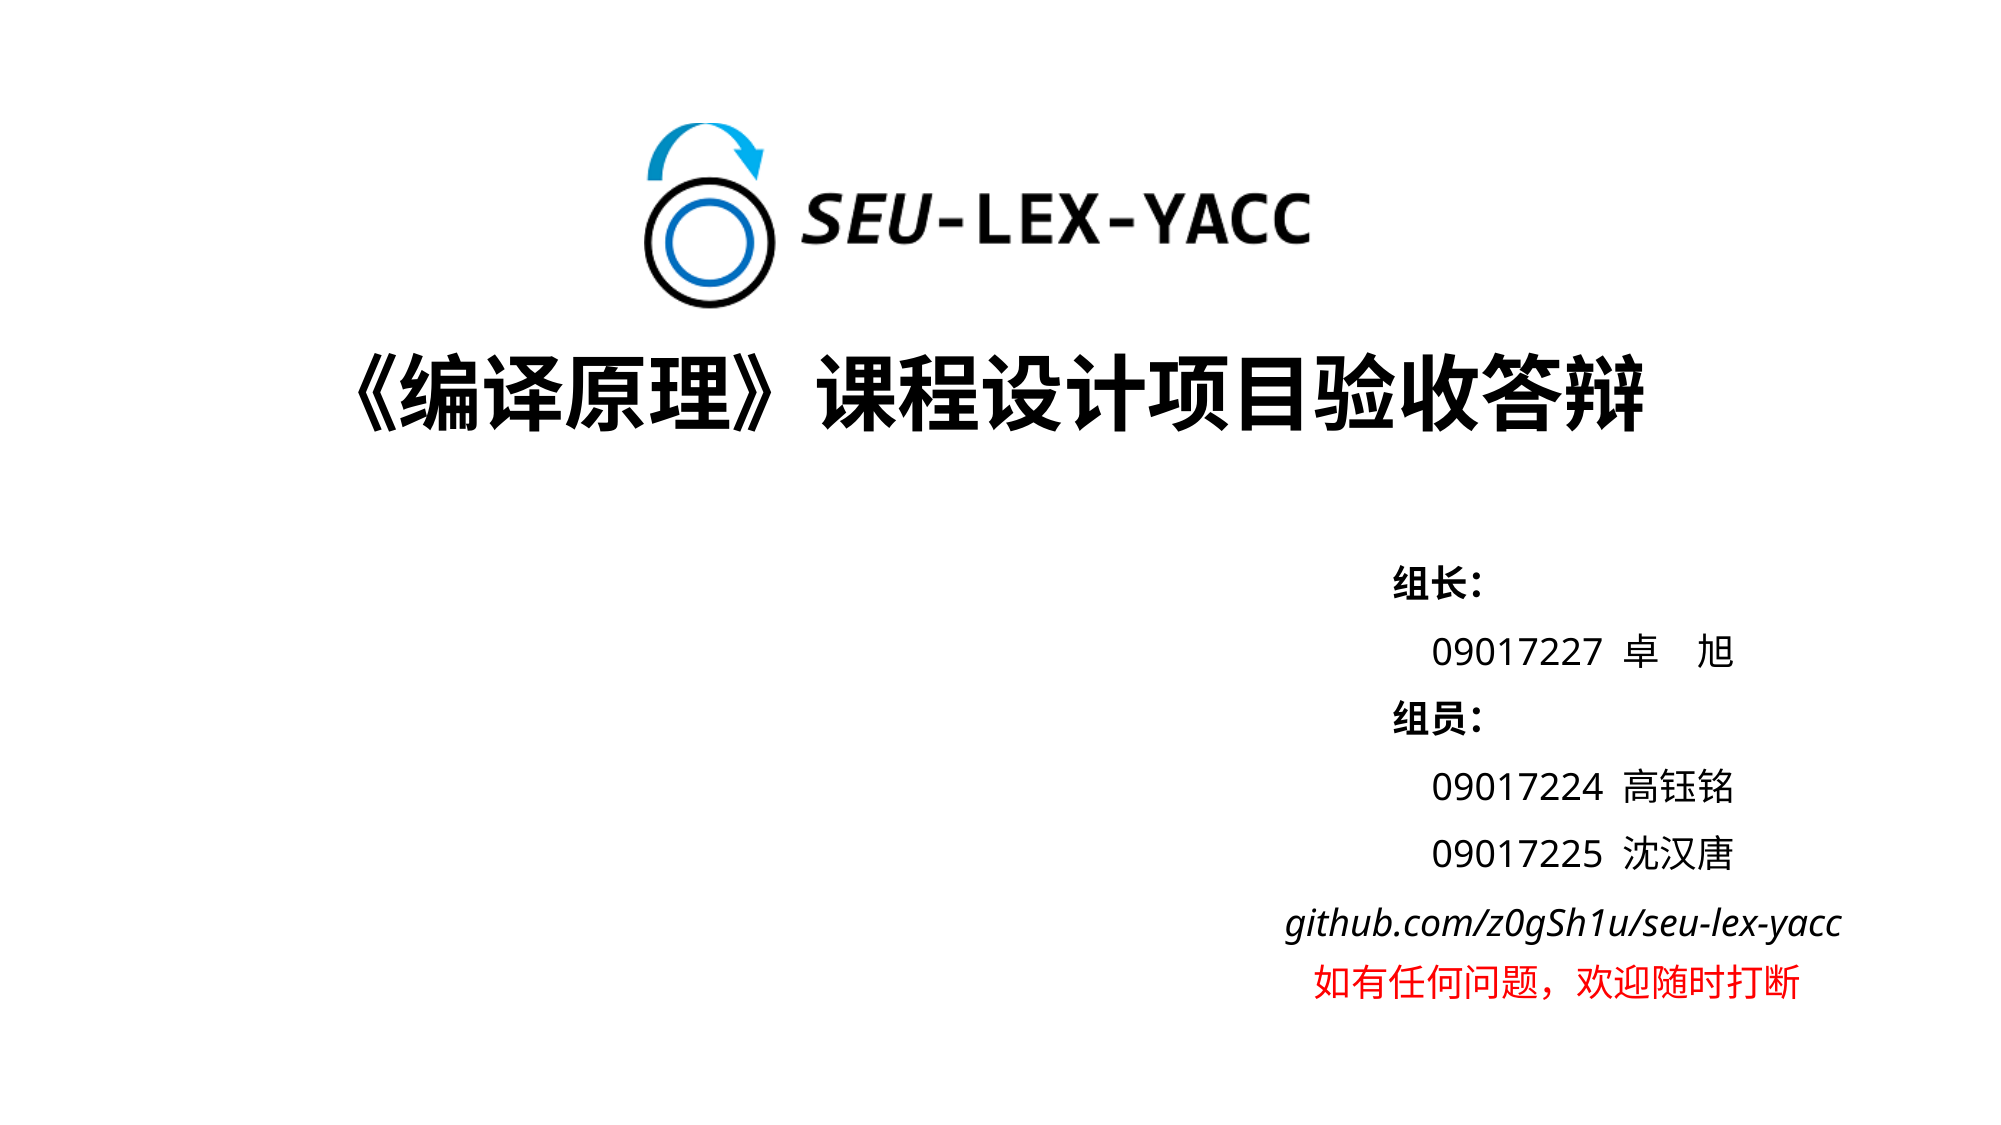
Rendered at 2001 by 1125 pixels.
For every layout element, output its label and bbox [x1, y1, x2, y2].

text_box [1267, 530, 1860, 1013]
text_box [275, 123, 1687, 450]
